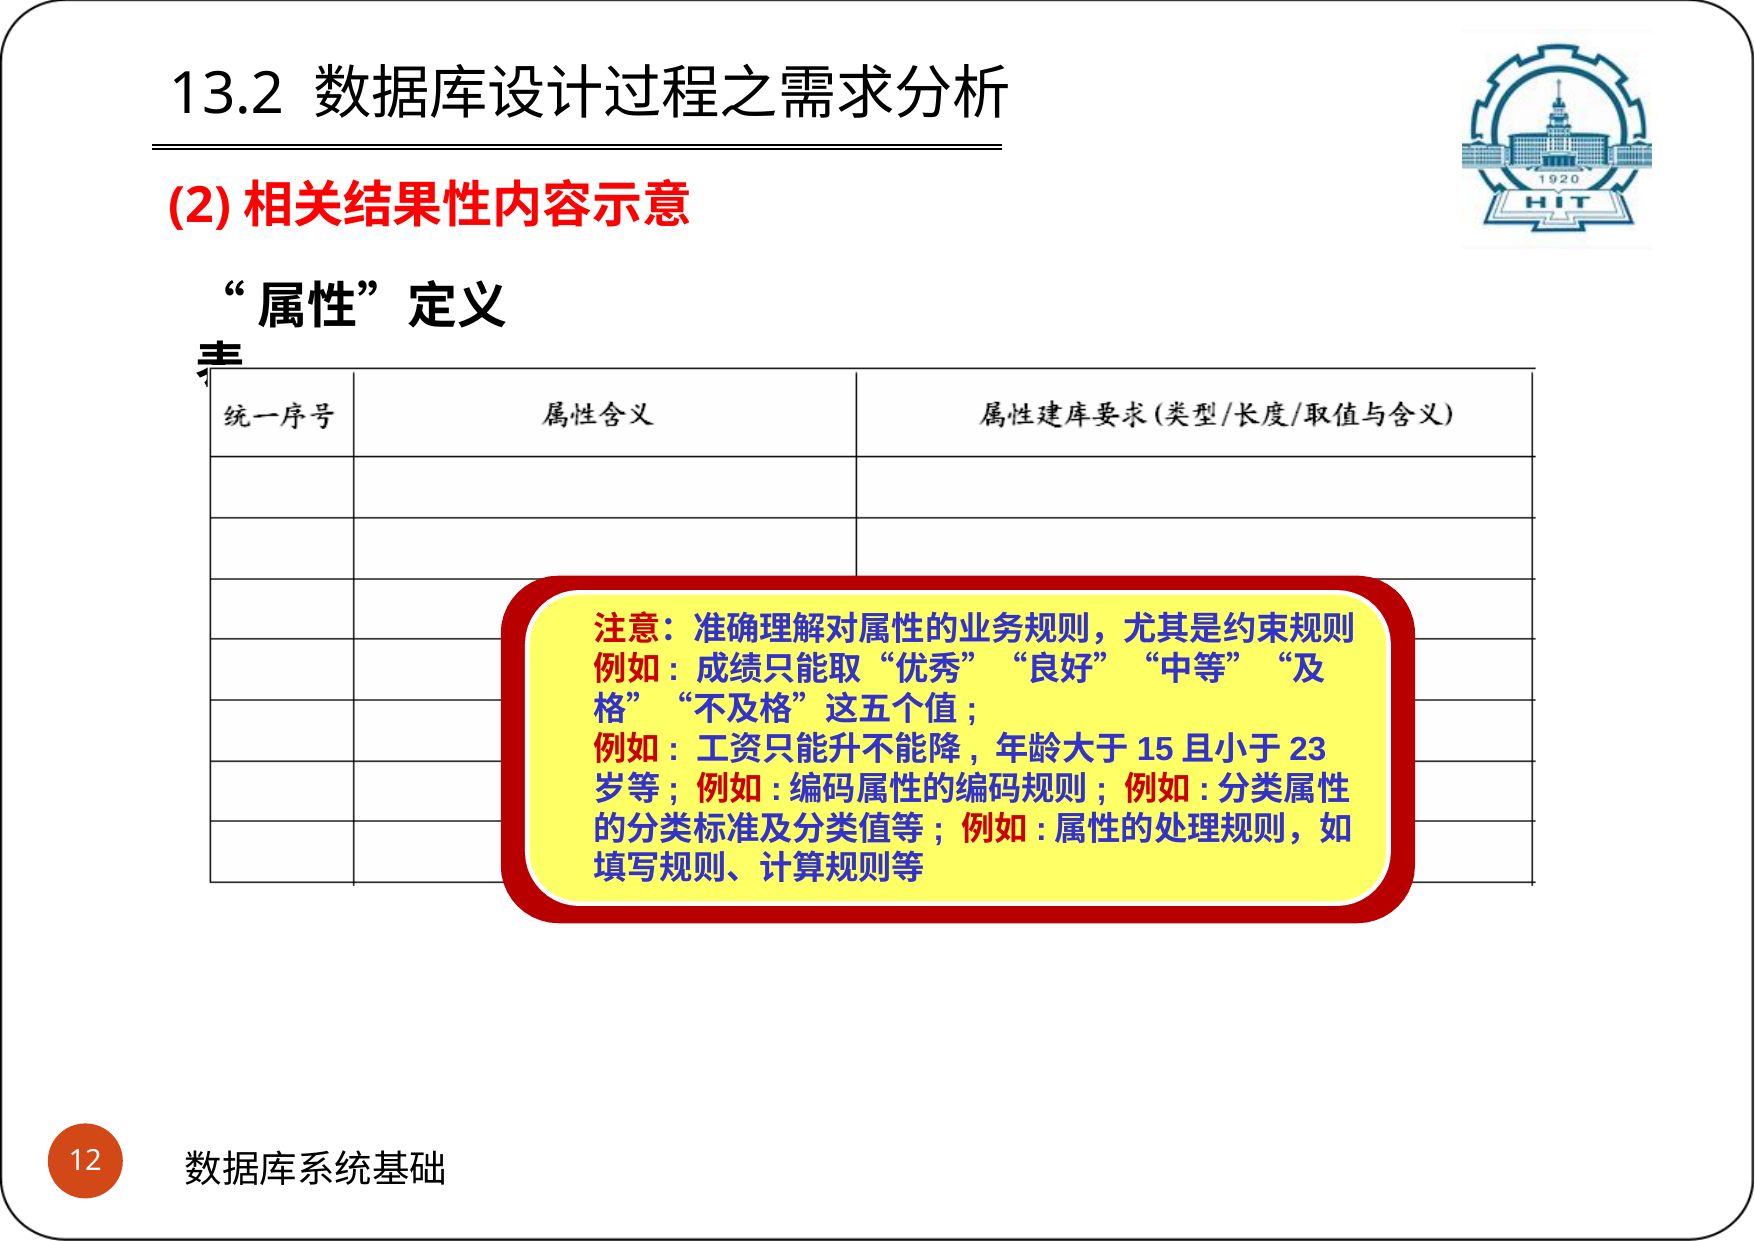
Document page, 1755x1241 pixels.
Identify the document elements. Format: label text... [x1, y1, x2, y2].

text_box [207, 365, 1536, 886]
text_box “属性”定义表 [193, 273, 548, 393]
text_box [500, 575, 1416, 924]
text_box [527, 592, 1389, 904]
text_box 注意：准确理解对属性的业务规则，尤其是约束规则 例如: 成绩只能取“优秀”“良好”“中等”“及 格”“不及格”这五个值; 例如: 工资只能升不能降, 年龄大于15且小于23岁等; 例如:编码属性的编码规则; 例如:分类属性的分类标准及分类值等; 例如:属性的处理规则，如填写规则、计算规则等 [591, 606, 1363, 887]
title 13.2 数据库设计过程之需求分析 (2)相关结果性内容示意 [167, 54, 1588, 263]
picture [0, 0, 1755, 1241]
